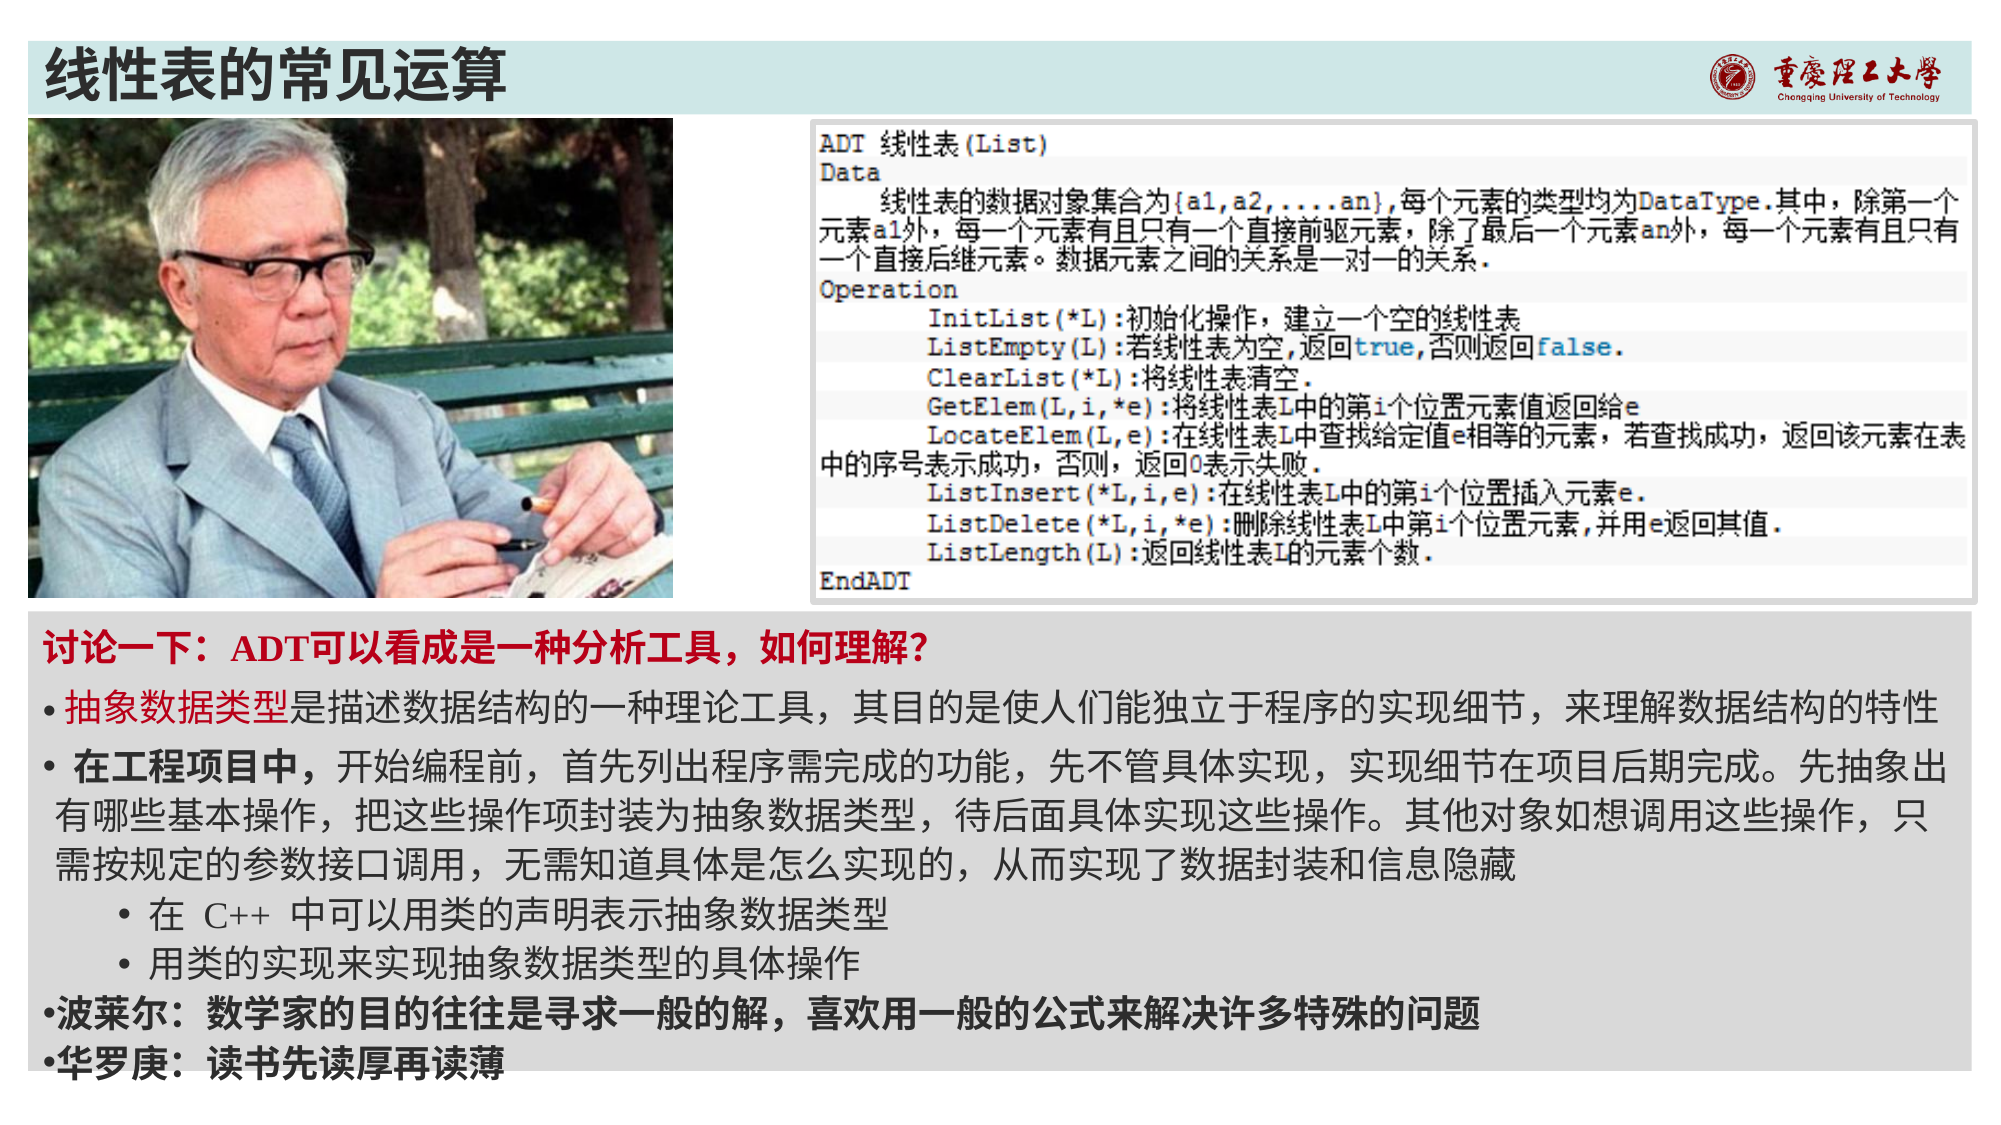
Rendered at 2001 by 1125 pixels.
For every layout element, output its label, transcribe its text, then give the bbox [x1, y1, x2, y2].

picture [27, 117, 674, 599]
title 线性表的常见运算 [28, 40, 1972, 115]
picture [815, 124, 1973, 599]
text_box 讨论一下：ADT可以看成是一种分析工具，如何理解？ 抽象数据类型是描述数据结构的一种理论工具，其目的是使人们能独立于程序的实现细节，来理解数据结构的特性 在工程项目中，开始编程前，首先列出程序需完成的功能，先不管具体实现，实现细节在项目后期完成。先抽象出有哪些基本操作，把这些操作项封装为抽象数据类型，待后面具体实现这些操作。其他对象如想调用这些操作，只需按规定的参数接口调用，无需知道具体是怎么实现的，从而实现了数据封装和信息隐藏 在 C++ 中可以用类的声明表示抽象数据类型 用类的实现来实现抽象数据类型的具体操作 波莱尔：数学家的目的往往是寻求一般的解，喜欢用一般的公式来解决许多特殊的问题 华罗庚：读书先读厚再读薄 [28, 611, 1972, 1071]
slide_number [1412, 1071, 1863, 1124]
picture [1709, 53, 1941, 102]
